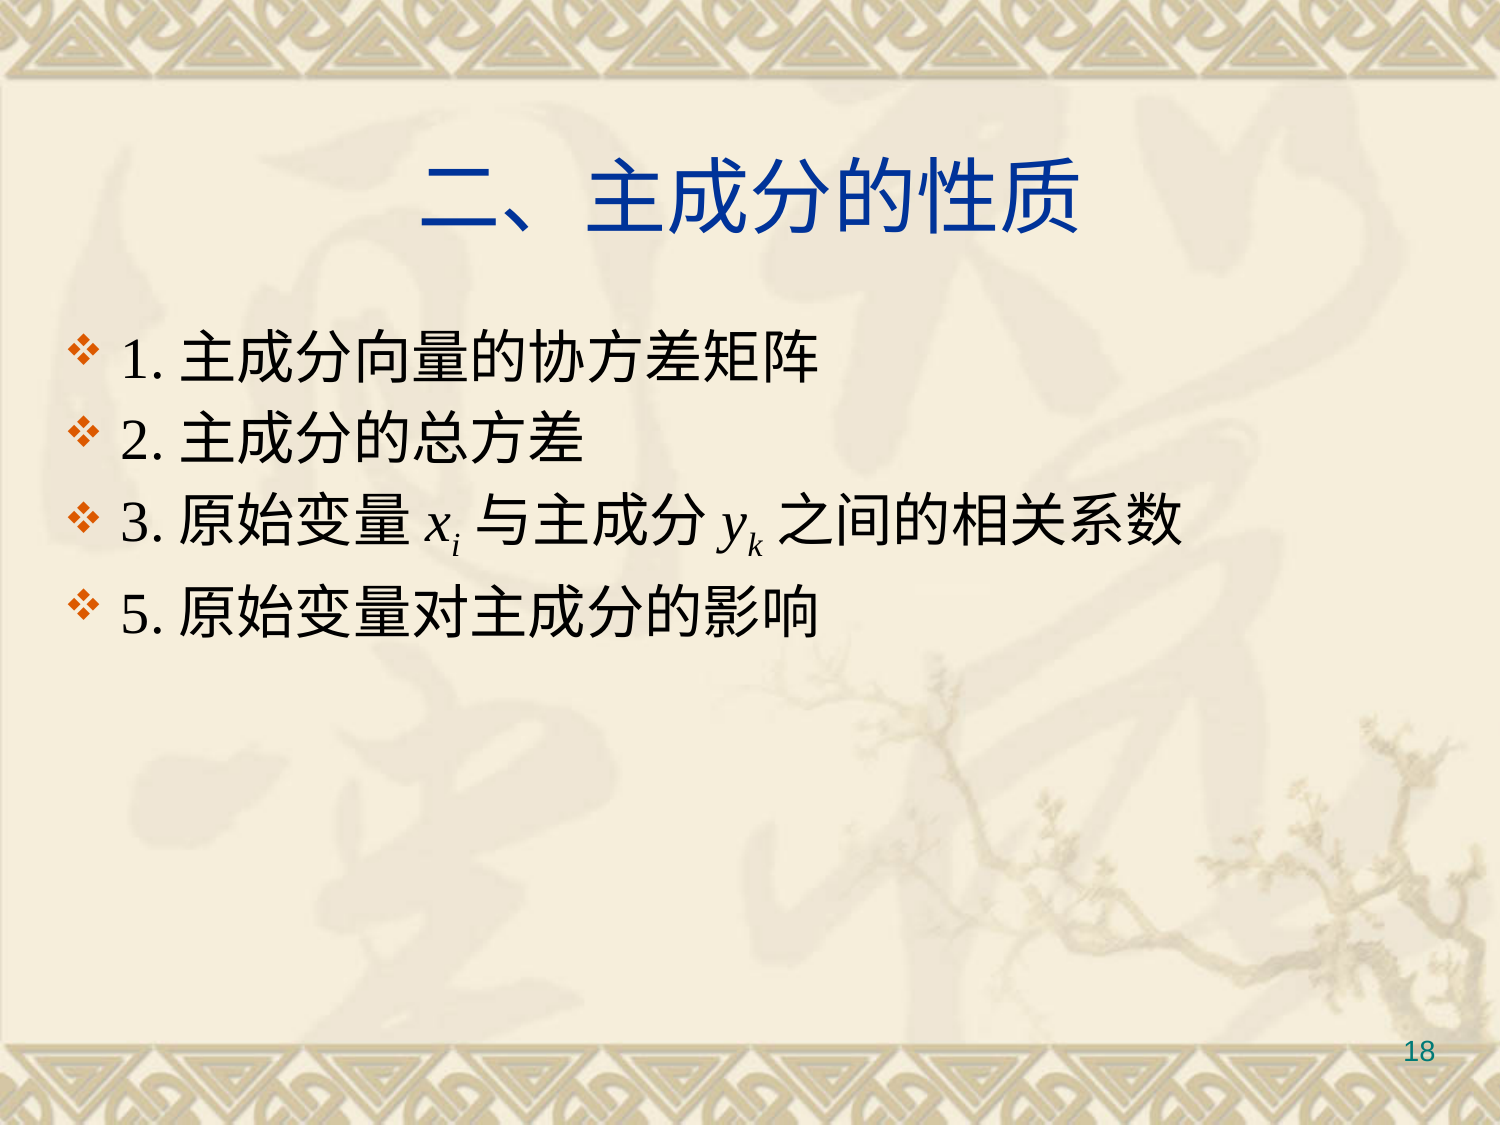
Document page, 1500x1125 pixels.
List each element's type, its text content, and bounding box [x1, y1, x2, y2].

picture [0, 0, 1500, 1125]
list 1.主成分向量的协方差矩阵 2.主成分的总方差 3.原始变量xi与主成分yk之间的相关系数 5.原始变量对主成分的影响 [49, 312, 1451, 1001]
slide_number 18 [1074, 1024, 1451, 1103]
title 二、主成分的性质 [49, 99, 1451, 288]
